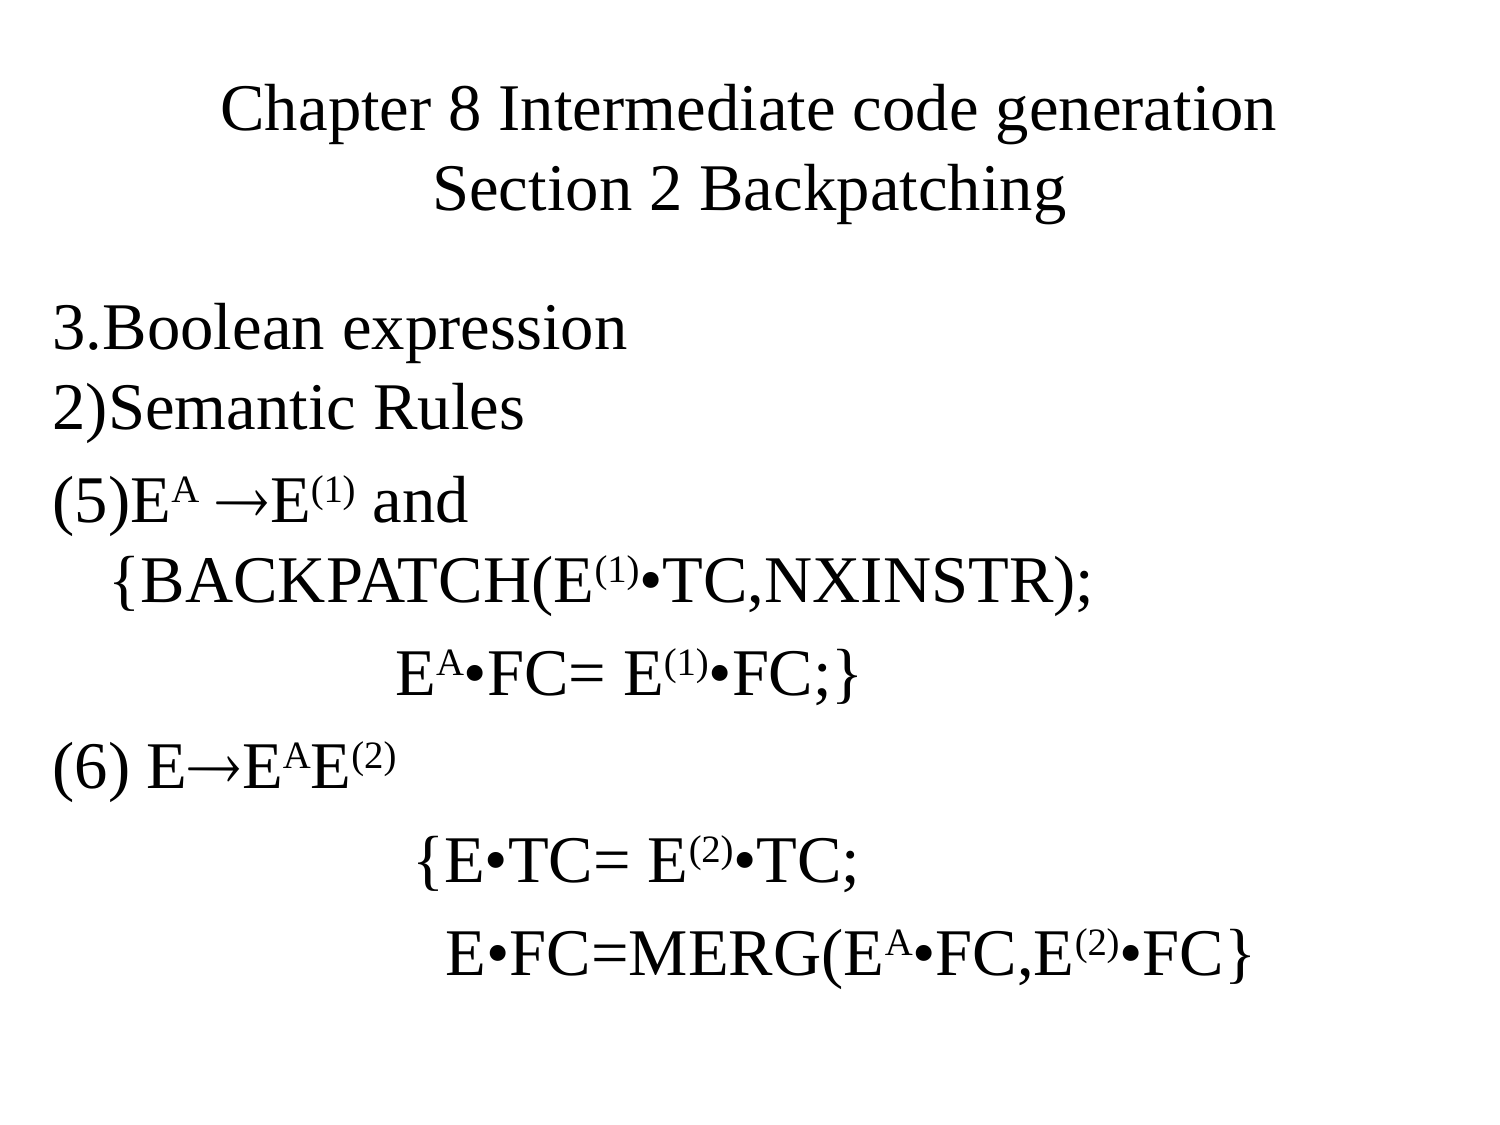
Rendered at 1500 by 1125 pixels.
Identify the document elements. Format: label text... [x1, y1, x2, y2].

title Chapter 8 Intermediate code generation Section 2 Backpatching [112, 24, 1388, 263]
list 3.Boolean expression 2)Semantic Rules (5)EA E(1) and {BACKPATCH(E(1)•TC,NXINSTR); EA•FC= E(1)•FC;} (6) EEAE(2) {E•TC= E(2)•TC; E•FC=MERG(EA•FC,E(2)•FC} [37, 275, 1463, 1025]
